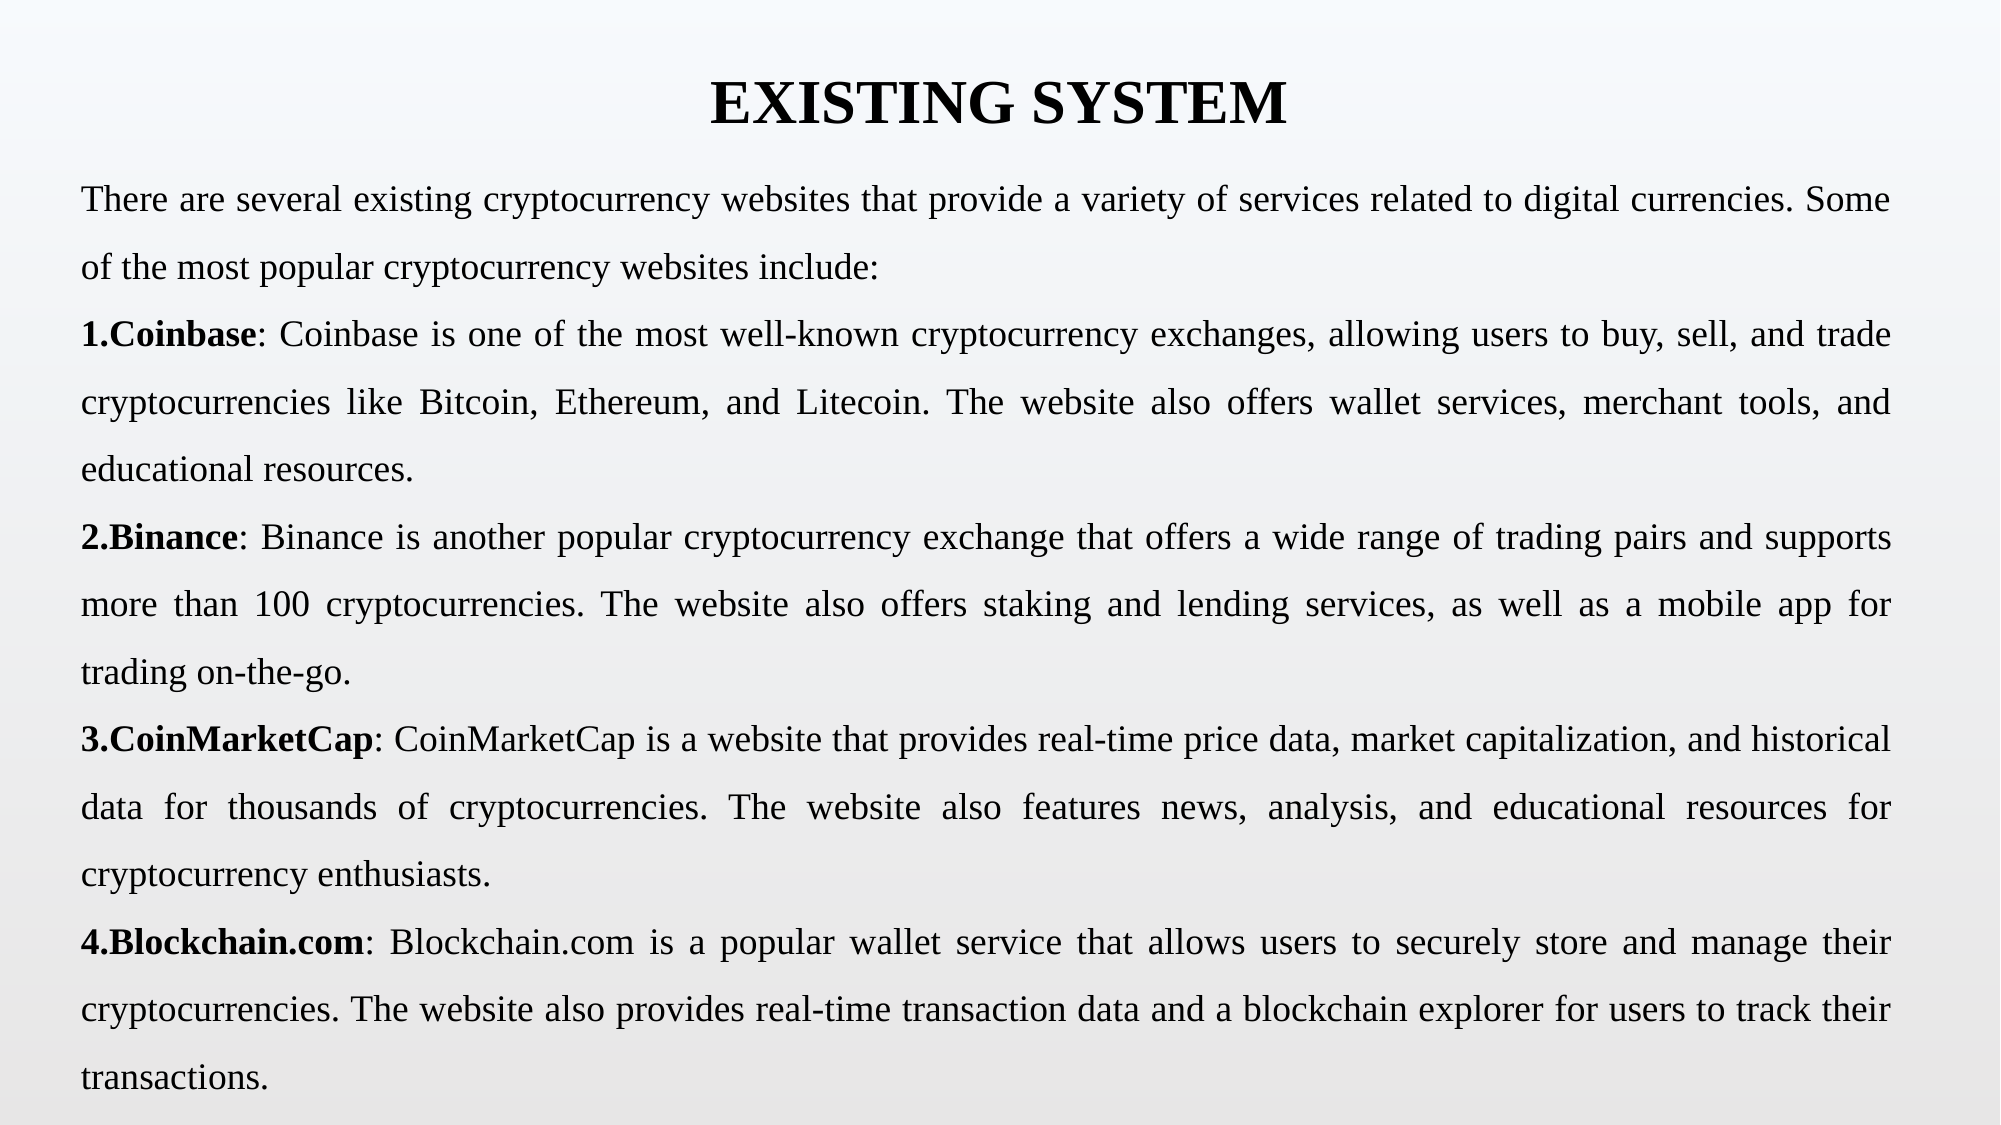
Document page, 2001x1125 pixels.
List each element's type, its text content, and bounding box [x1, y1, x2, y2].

title EXISTING SYSTEM [0, 0, 2000, 243]
text_box There are several existing cryptocurrency websites that provide a variety of services related to digital currencies. Some of the most popular cryptocurrency websites include: Coinbase: Coinbase is one of the most well-known cryptocurrency exchanges, allowing users to buy, sell, and trade cryptocurrencies like Bitcoin, Ethereum, and Litecoin. The website also offers wallet services, merchant tools, and educational resources. Binance: Binance is another popular cryptocurrency exchange that offers a wide range of trading pairs and supports more than 100 cryptocurrencies. The website also offers staking and lending services, as well as a mobile app for trading on-the-go. CoinMarketCap: CoinMarketCap is a website that provides real-time price data, market capitalization, and historical data for thousands of cryptocurrencies. The website also features news, analysis, and educational resources for cryptocurrency enthusiasts. Blockchain.com: Blockchain.com is a popular wallet service that allows users to securely store and manage their cryptocurrencies. The website also provides real-time transaction data and a blockchain explorer for users to track their transactions. [66, 144, 1909, 1105]
